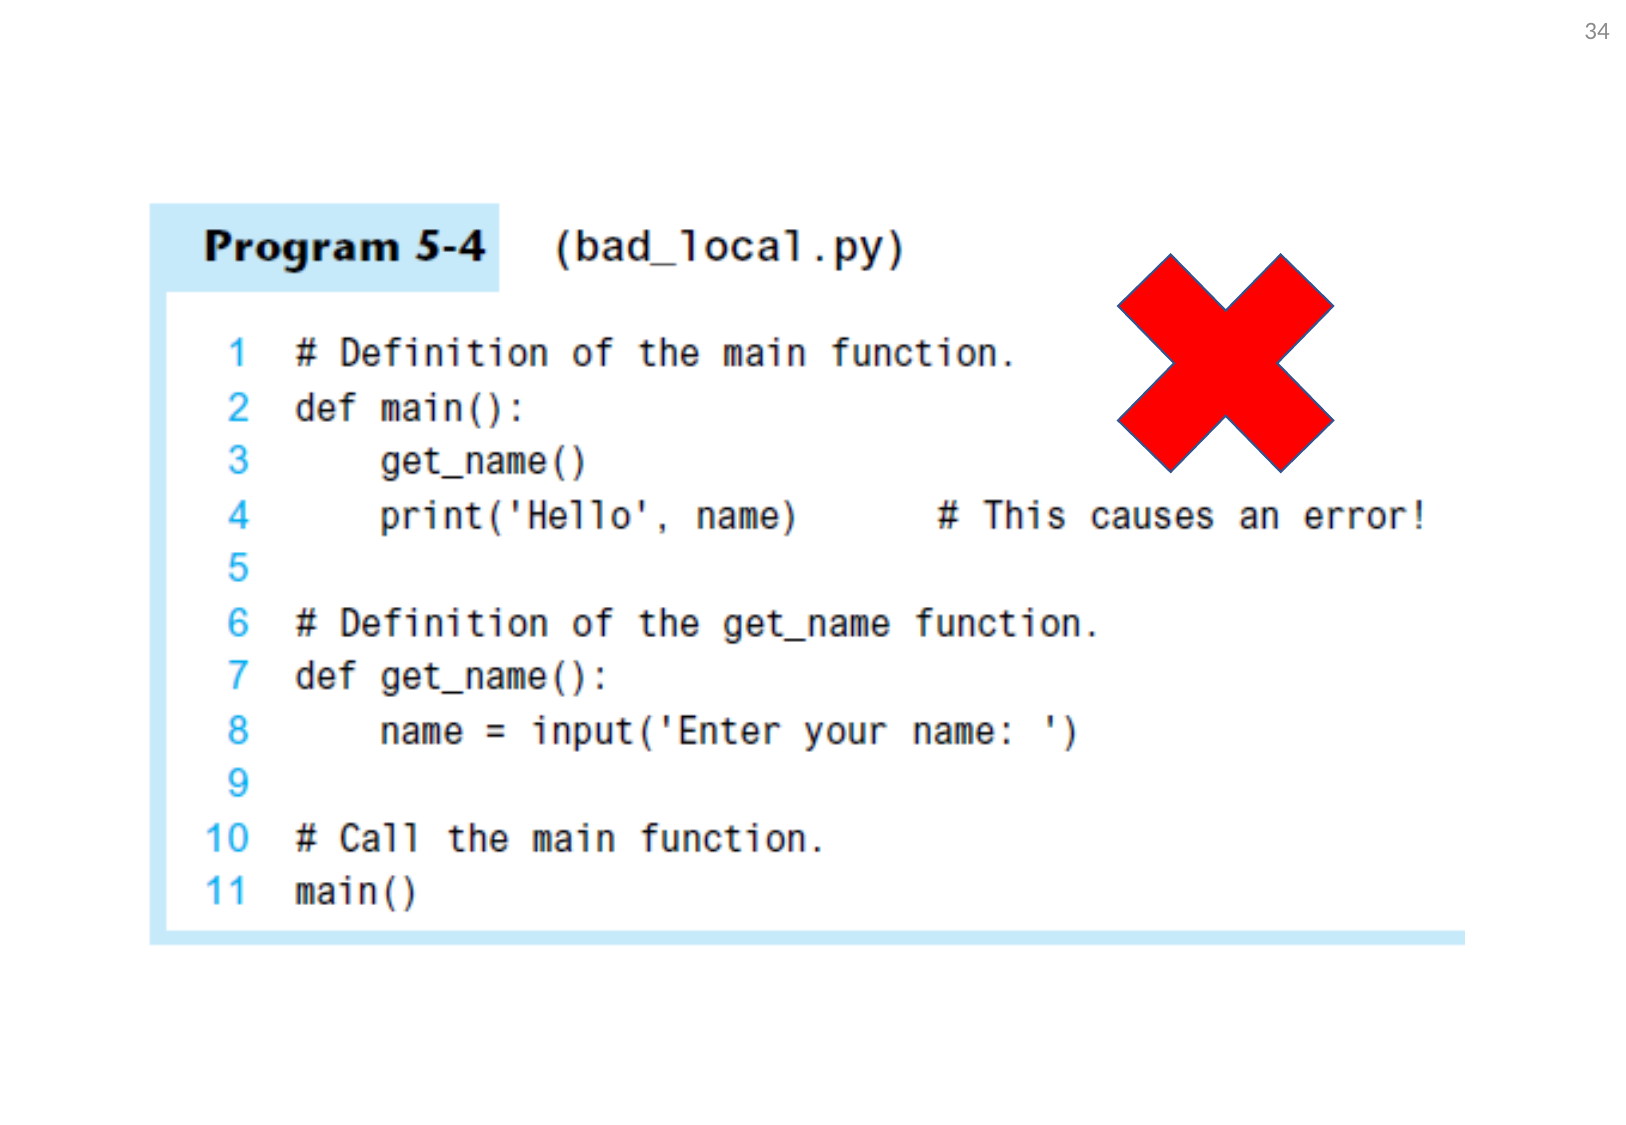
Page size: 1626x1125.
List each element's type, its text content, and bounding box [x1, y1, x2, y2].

slide_number 34 [1259, 0, 1625, 60]
picture [136, 184, 1465, 960]
